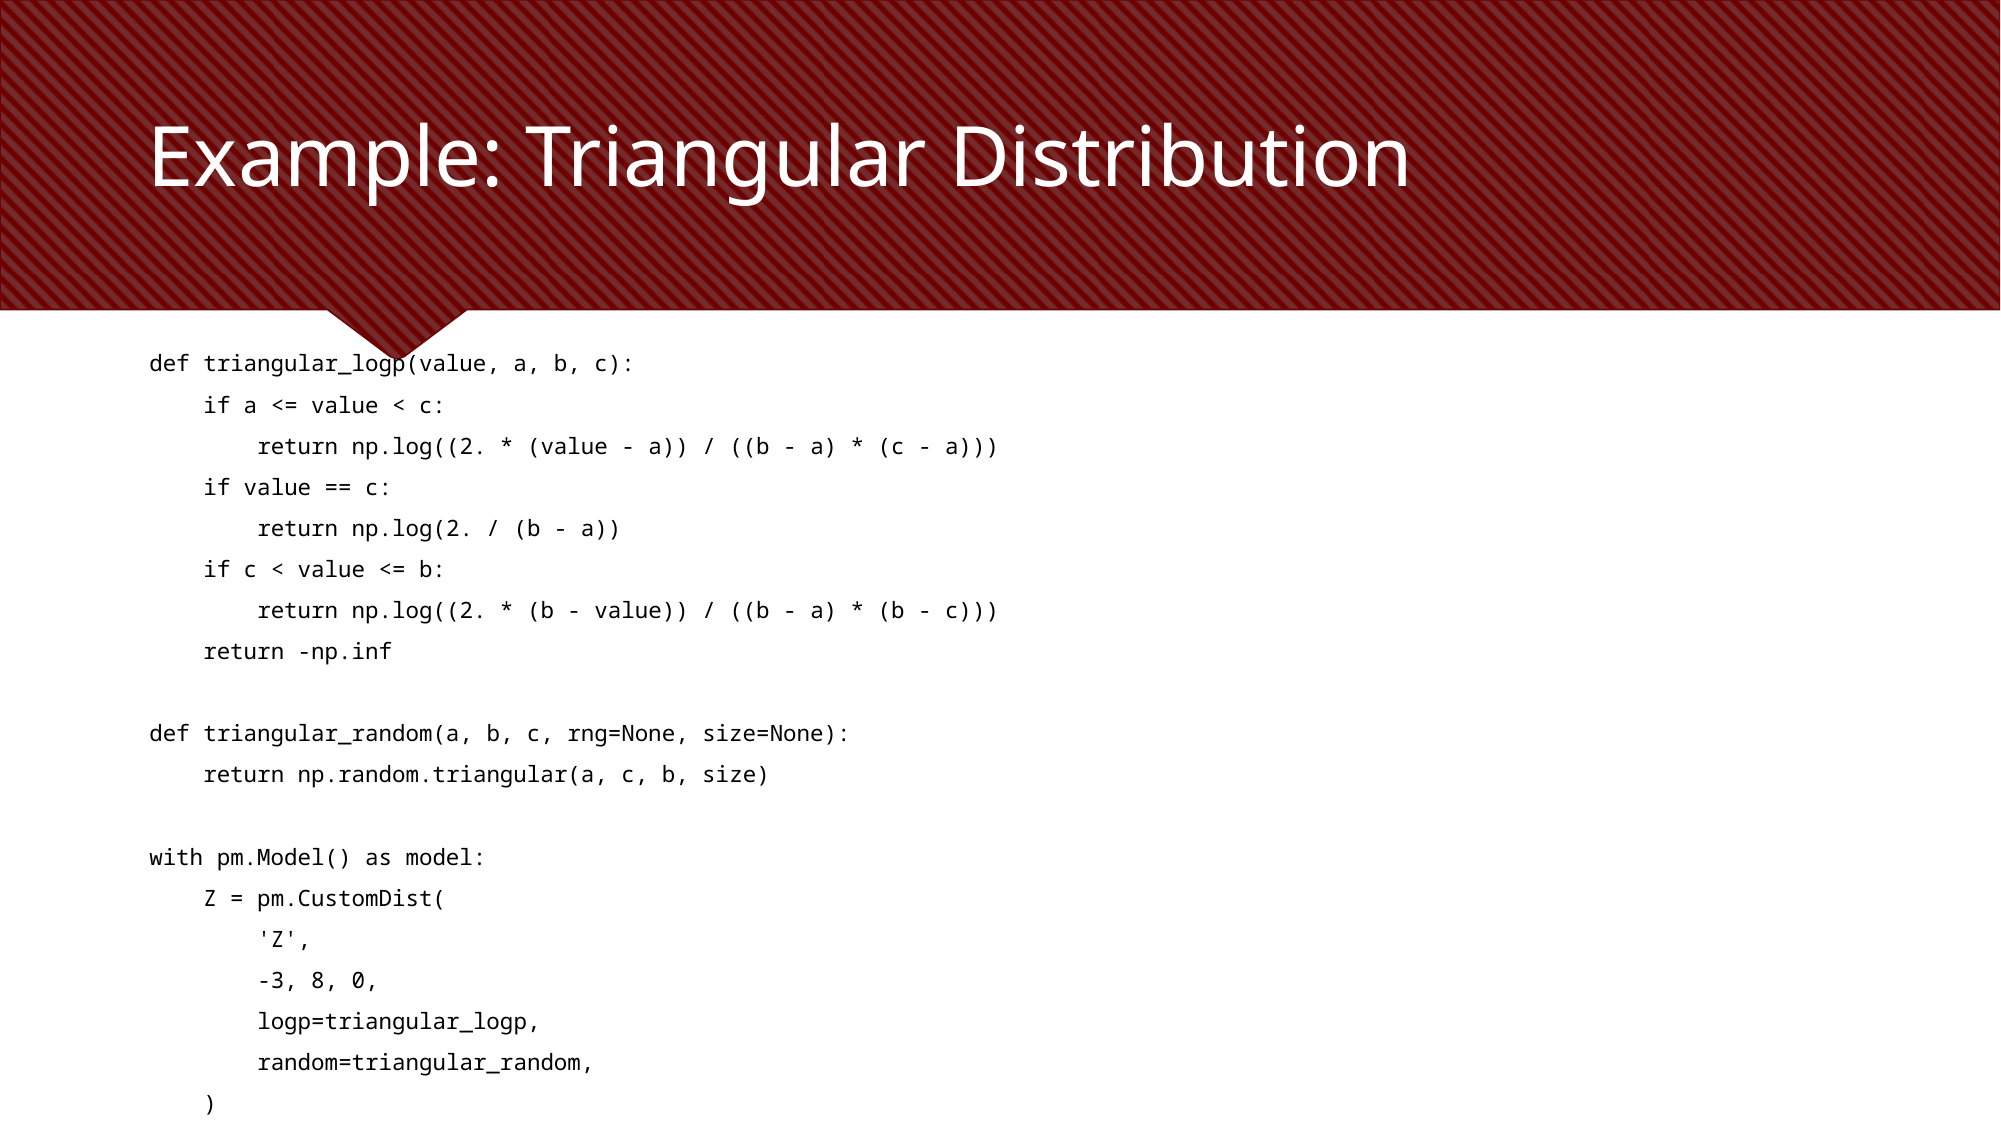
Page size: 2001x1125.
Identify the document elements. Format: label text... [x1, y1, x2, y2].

list def triangular_logp(value, a, b, c): if a <= value < c: return np.log((2. * (value - a)) / ((b - a) * (c - a))) if value == c: return np.log(2. / (b - a)) if c < value <= b: return np.log((2. * (b - value)) / ((b - a) * (b - c))) return -np.inf def triangular_random(a, b, c, rng=None, size=None): return np.random.triangular(a, c, b, size) with pm.Model() as model: Z = pm.CustomDist( 'Z', -3, 8, 0, logp=triangular_logp, random=triangular_random, ) [134, 340, 1866, 1125]
title Example: Triangular Distribution [132, 73, 1868, 233]
